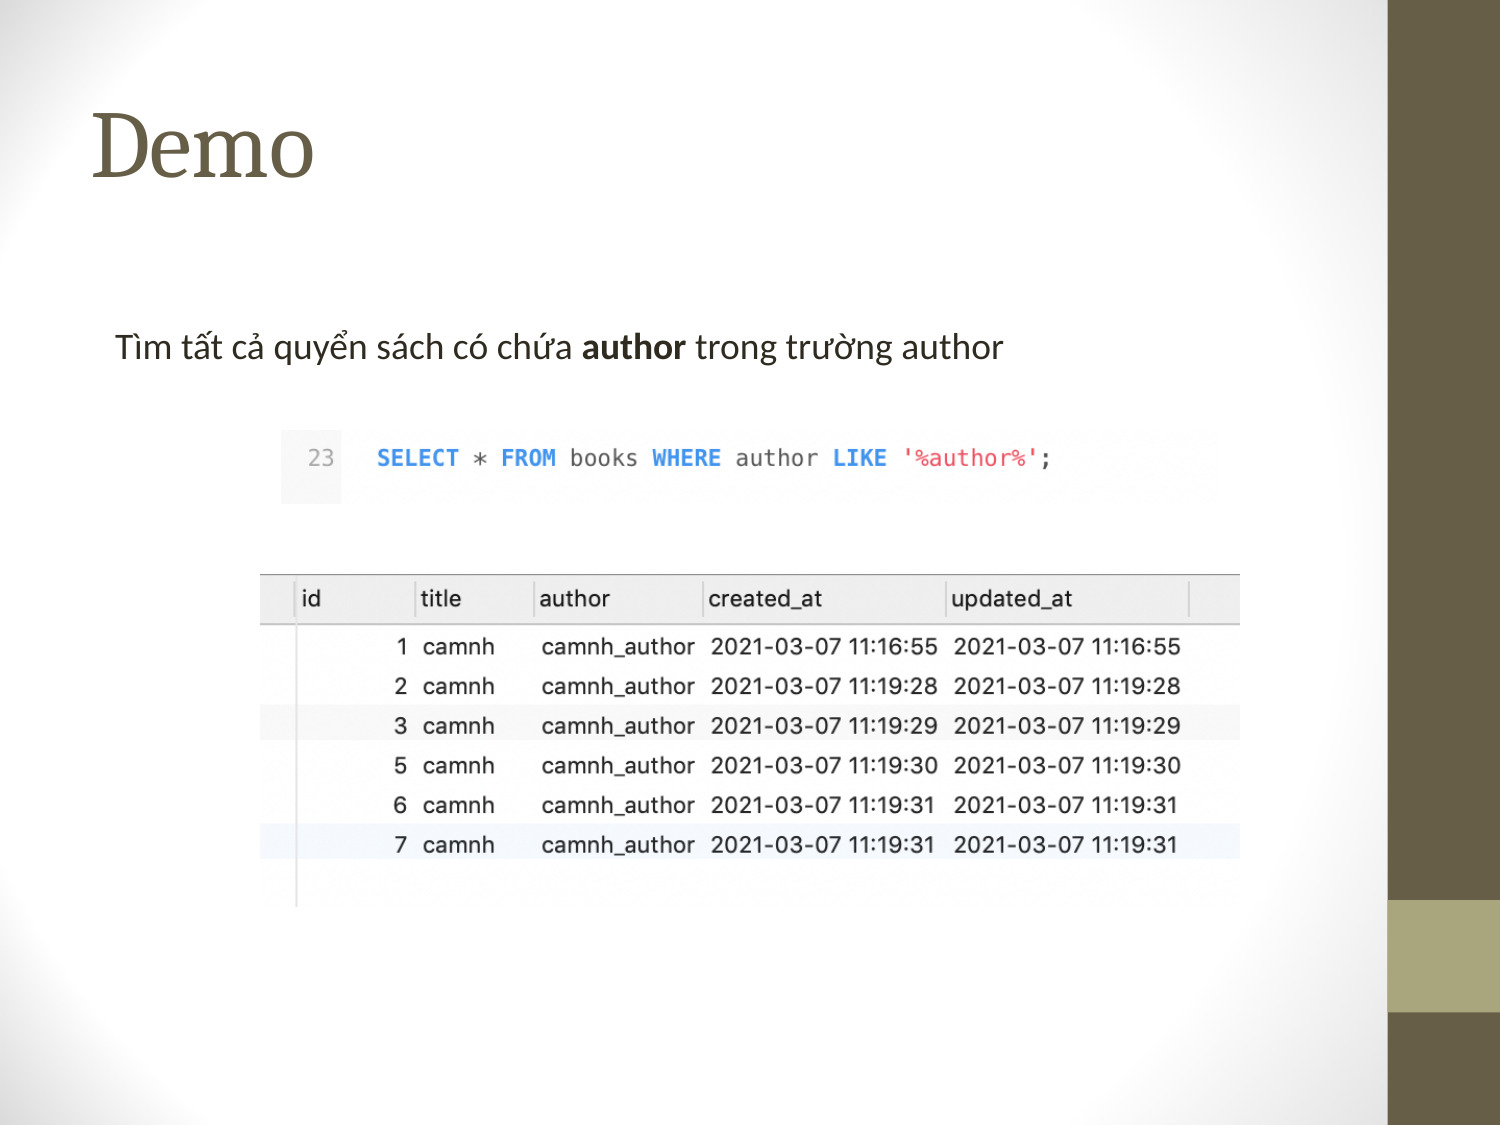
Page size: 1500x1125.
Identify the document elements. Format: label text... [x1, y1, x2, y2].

text_box Tìm tất cả quyển sách có chứa author trong trường author [100, 314, 1270, 375]
picture [0, 0, 1387, 1125]
title Demo [75, 45, 1325, 233]
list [281, 429, 1219, 504]
